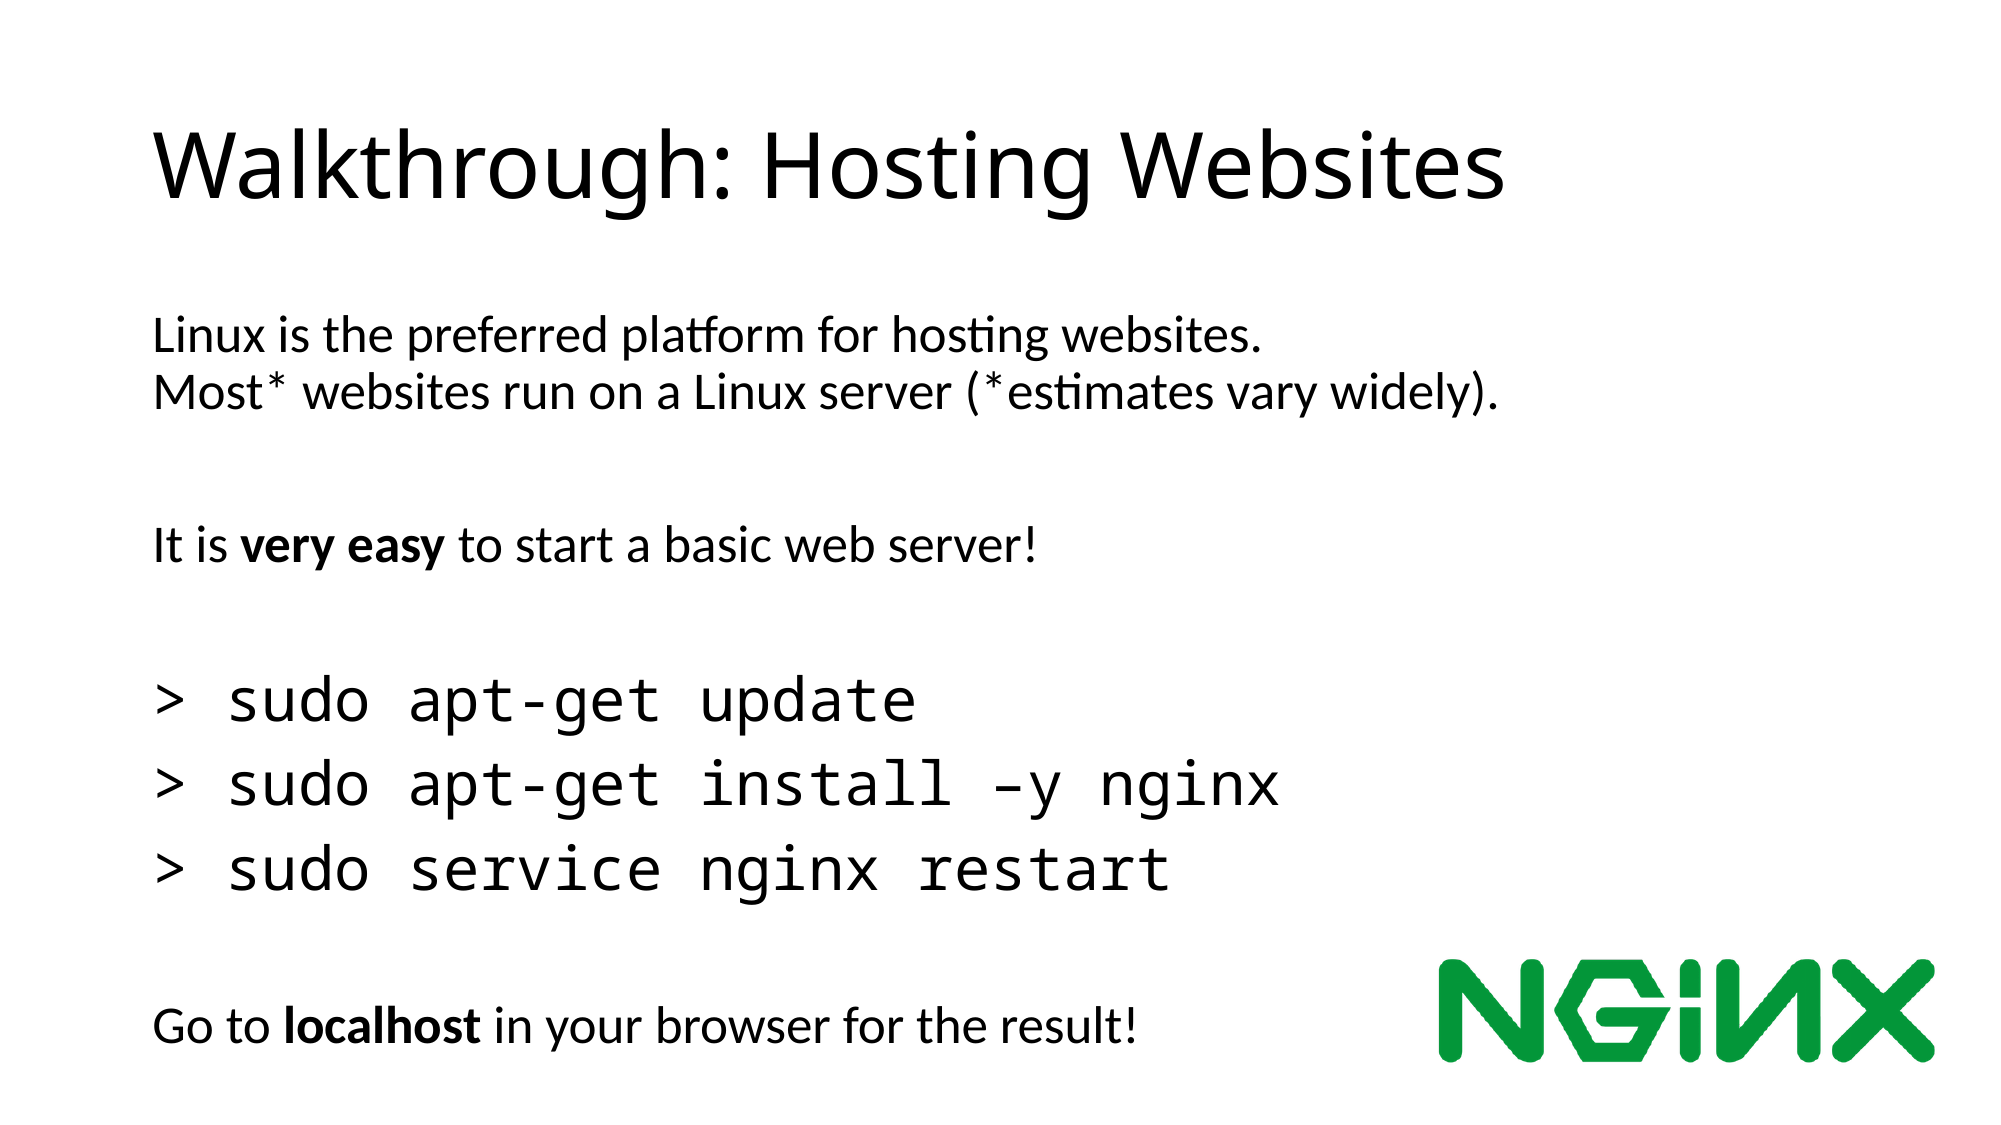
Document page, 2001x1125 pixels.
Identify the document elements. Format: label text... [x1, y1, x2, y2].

title Walkthrough: Hosting Websites [137, 59, 1863, 278]
picture [1429, 950, 1945, 1069]
list Linux is the preferred platform for hosting websites. Most* websites run on a Linux server (*estimates vary widely). It is very easy to start a basic web server! > sudo apt-get update > sudo apt-get install –y nginx > sudo service nginx restart Go to localhost in your browser for the result! [137, 299, 1863, 1069]
